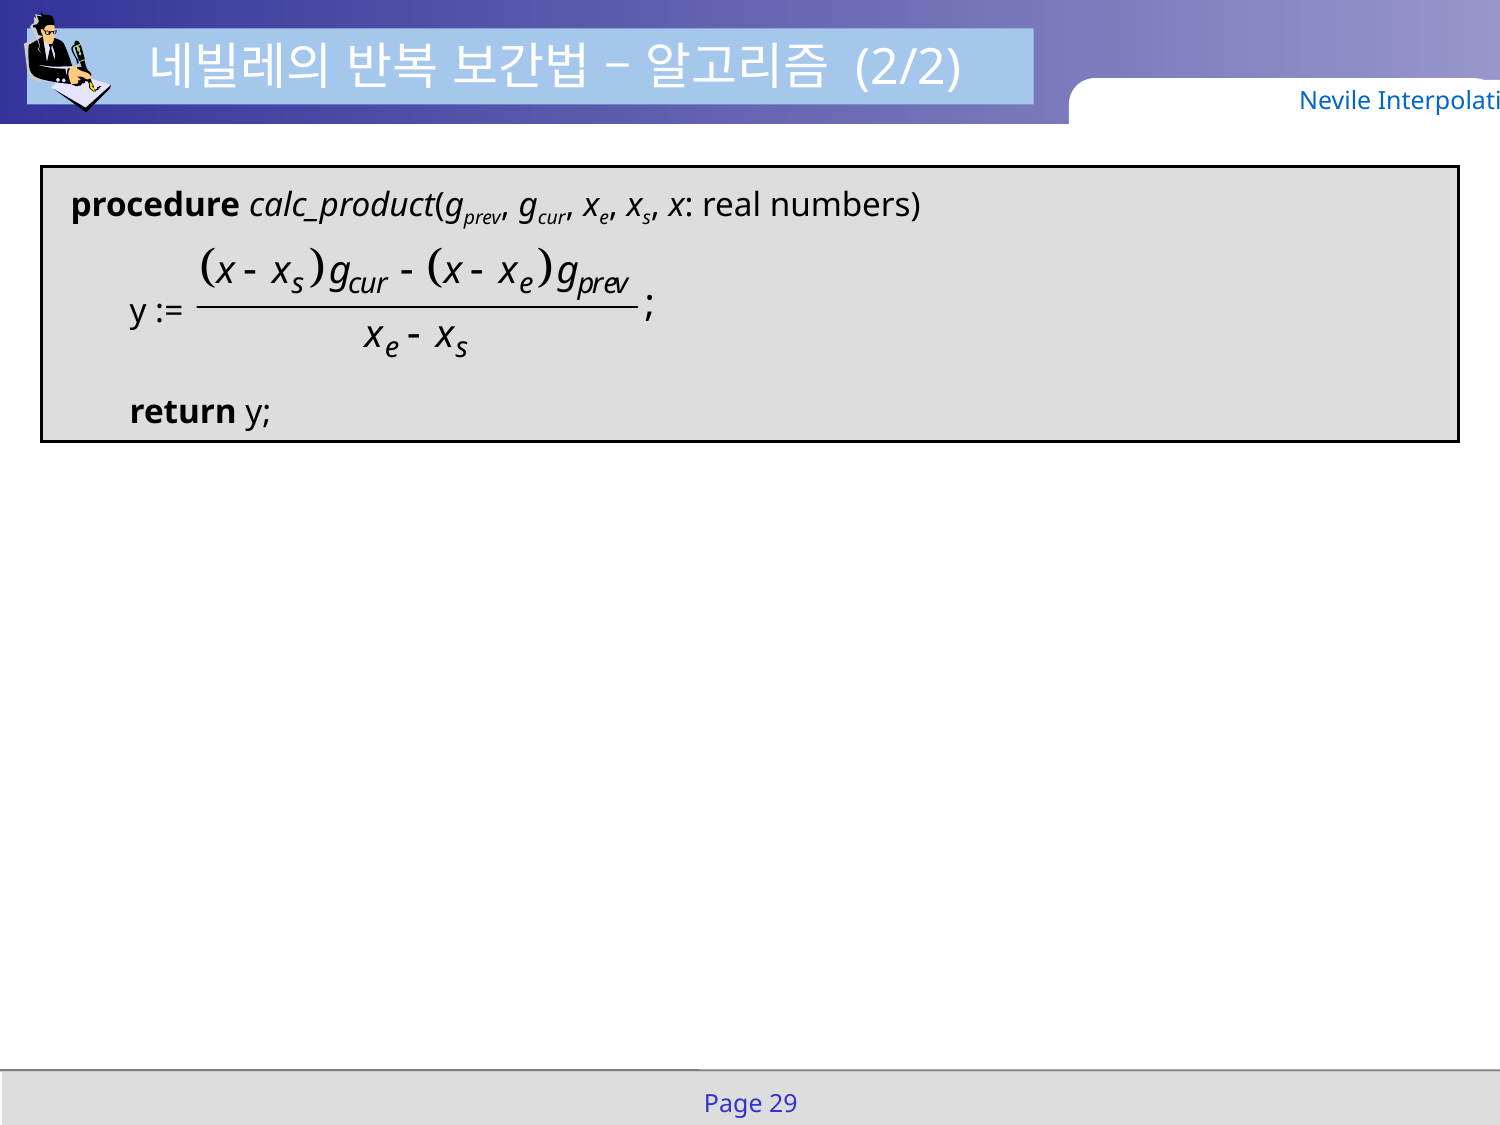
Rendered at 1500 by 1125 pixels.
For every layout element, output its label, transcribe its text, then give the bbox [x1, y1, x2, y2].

text_box 네빌레의 반복 보간법 – 알고리즘 (2/2) [133, 26, 1093, 102]
text_box procedure calc_product(gprev, gcur, xe, xs, x: real numbers) y := return y; [41, 166, 1459, 442]
slide_number Page 29 [682, 1079, 819, 1124]
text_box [187, 239, 663, 371]
text_box Nevile Interpolation [1197, 78, 1500, 120]
